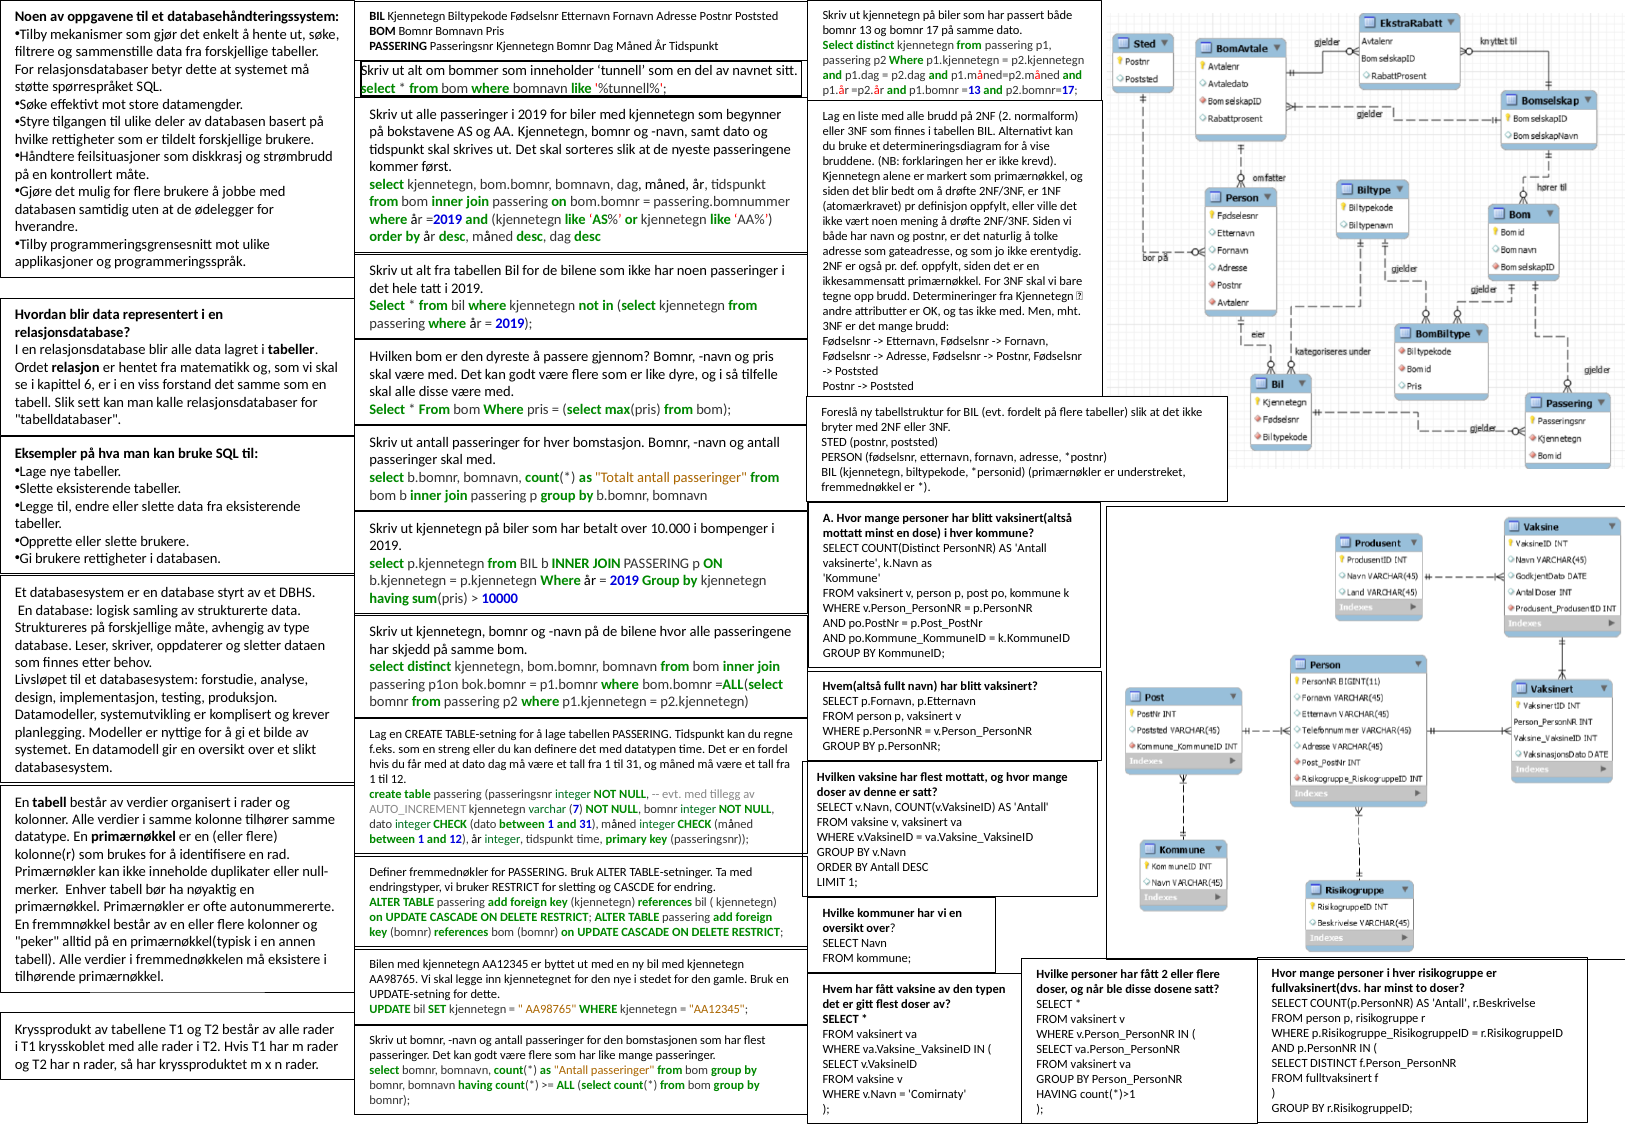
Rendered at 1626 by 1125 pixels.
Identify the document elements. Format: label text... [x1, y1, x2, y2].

text_box Hvilke personer har fått 2 eller flere doser, og når ble disse dosene satt? SELECT * FROM vaksinert v WHERE v.Person_PersonNR IN ( SELECT va.Person_PersonNR FROM vaksinert va GROUP BY Person_PersonNR HAVING count(*)>1 ); [1021, 958, 1257, 1124]
text_box Hvem har fått vaksine av den typen det er gitt flest doser av? SELECT * FROM vaksinert va WHERE va.Vaksine_VaksineID IN ( SELECT v.VaksineID FROM vaksine v WHERE v.Navn = 'Comirnaty' ); [807, 973, 1021, 1124]
text_box Bilen med kjennetegn AA12345 er byttet ut med en ny bil med kjennetegn AA98765. Vi skal legge inn kjennetegnet for den nye i stedet for den gamle. Bruk en UPDATE-setning for dette. UPDATE bil SET kjennetegn = " AA98765" WHERE kjennetegn = "AA12345"; [354, 949, 807, 1024]
text_box Skriv ut alt fra tabellen Bil for de bilene som ikke har noen passeringer i det hele tatt i 2019. Select * from bil where kjennetegn not in (select kjennetegn from passering where år = 2019); [354, 253, 807, 339]
text_box Lag en liste med alle brudd på 2NF (2. normalform) eller 3NF som finnes i tabellen BIL. Alternativt kan du bruke et determineringsdiagram for å vise bruddene. (NB: forklaringen her er ikke krevd). Kjennetegn alene er markert som primærnøkkel, og siden det blir bedt om å drøfte 2NF/3NF, er 1NF (atomærkravet) pr definisjon oppfylt, eller ville det ikke vært noen mening å drøfte 2NF/3NF. Siden vi både har navn og postnr, er det naturlig å tolke adresse som gateadresse, og som jo ikke erentydig. 2NF er også pr. def. oppfylt, siden det er en ikkesammensatt primærnøkkel. For 3NF skal vi bare tegne opp brudd. Determineringer fra Kjennetegn  andre attributter er OK, og tas ikke med. Men, mht. 3NF er det mange brudd: Fødselsnr -> Etternavn, Fødselsnr -> Fornavn, Fødselsnr -> Adresse, Fødselsnr -> Postnr, Fødselsnr -> Poststed Postnr -> Poststed [807, 100, 1103, 396]
text_box Lag en CREATE TABLE-setning for å lage tabellen PASSERING. Tidspunkt kan du regne f.eks. som en streng eller du kan definere det med datatypen time. Det er en fordel hvis du får med at dato dag må være et tall fra 1 til 31, og måned må være et tall fra 1 til 12. create table passering (passeringsnr integer NOT NULL, -- evt. med tillegg av AUTO_INCREMENT kjennetegn varchar (7) NOT NULL, bomnr integer NOT NULL, dato integer CHECK (dato between 1 and 31), måned integer CHECK (måned between 1 and 12), år integer, tidspunkt time, primary key (passeringsnr)); [354, 718, 807, 854]
text_box Hvilken bom er den dyreste å passere gjennom? Bomnr, -navn og pris skal være med. Det kan godt være flere som er like dyre, og i så tilfelle skal alle disse være med. Select * From bom Where pris = (select max(pris) from bom); [354, 339, 807, 425]
text_box Hvem(altså fullt navn) har blitt vaksinert? SELECT p.Fornavn, p.Etternavn FROM person p, vaksinert v WHERE p.PersonNR = v.Person_PersonNR GROUP BY p.PersonNR; [807, 670, 1102, 761]
text_box Skriv ut kjennetegn på biler som har betalt over 10.000 i bompenger i 2019. select p.kjennetegn from BIL b INNER JOIN PASSERING p ON b.kjennetegn = p.kjennetegn Where år = 2019 Group by kjennetegn having sum(pris) > 10000 [354, 511, 808, 614]
picture [1106, 506, 1625, 960]
text_box Foreslå ny tabellstruktur for BIL (evt. fordelt på flere tabeller) slik at det ikke bryter med 2NF eller 3NF. STED (postnr, poststed) PERSON (fødselsnr, etternavn, fornavn, adresse, *postnr) BIL (kjennetegn, biltypekode, *personid) (primærnøkler er understreket, fremmednøkkel er *). [806, 396, 1228, 501]
text_box Noen av oppgavene til et databasehåndteringssystem: Tilby mekanismer som gjør det enkelt å hente ut, søke, filtrere og sammenstille data fra forskjellige tabeller. For relasjonsdatabaser betyr dette at systemet må støtte spørrespråket SQL. Søke effektivt mot store datamengder. Styre tilgangen til ulike deler av databasen basert på hvilke rettigheter som er tildelt forskjellige brukere. Håndtere feilsituasjoner som diskkrasj og strømbrudd på en kontrollert måte. Gjøre det mulig for flere brukere å jobbe med databasen samtidig uten at de ødelegger for hverandre. Tilby programmeringsgrensesnitt mot ulike applikasjoner og programmeringsspråk. [0, 0, 355, 277]
text_box Hvordan blir data representert i en relasjonsdatabase? I en relasjonsdatabase blir alle data lagret i tabeller. Ordet relasjon er hentet fra matematikk og, som vi skal se i kapittel 6, er i en viss forstand det samme som en tabell. Slik sett kan man kalle relasjonsdatabaser for "tabelldatabaser". [0, 297, 354, 435]
text_box Skriv ut kjennetegn på biler som har passert både bomnr 13 og bomnr 17 på samme dato. Select distinct kjennetegn from passering p1, passering p2 Where p1.kjennetegn = p2.kjennetegn and p1.dag = p2.dag and p1.måned=p2.måned and p1.år =p2.år and p1.bomnr =13 and p2.bomnr=17; [807, 0, 1102, 100]
text_box Skriv ut alt om bommer som inneholder ‘tunnell’ som en del av navnet sitt. select * from bom where bomnavn like '%tunnell%'; [360, 60, 802, 97]
text_box Hvor mange personer i hver risikogruppe er fullvaksinert(dvs. har minst to doser? SELECT COUNT(p.PersonNR) AS 'Antall', r.Beskrivelse FROM person p, risikogruppe r WHERE p.Risikogruppe_RisikogruppeID = r.RisikogruppeID AND p.PersonNR IN ( SELECT DISTINCT f.Person_PersonNR FROM fulltvaksinert f ) GROUP BY r.RisikogruppeID; [1256, 960, 1587, 1123]
text_box Et databasesystem er en database styrt av et DBHS. En database: logisk samling av strukturerte data. Struktureres på forskjellige måte, avhengig av type database. Leser, skriver, oppdaterer og sletter dataen som finnes etter behov. Livsløpet til et databasesystem: forstudie, analyse, design, implementasjon, testing, produksjon. Datamodeller, systemutvikling er komplisert og krever planlegging. Modeller er nyttige for å gi et bilde av systemet. En datamodell gir en oversikt over et slikt databasesystem. [0, 575, 355, 783]
text_box En tabell består av verdier organisert i rader og kolonner. Alle verdier i samme kolonne tilhører samme datatype. En primærnøkkel er en (eller flere) kolonne(r) som brukes for å identifisere en rad. Primærnøkler kan ikke inneholde duplikater eller null-merker. Enhver tabell bør ha nøyaktig en primærnøkkel. Primærnøkler er ofte autonummererte. En fremmnøkkel består av en eller flere kolonner og "peker" alltid på en primærnøkkel(typisk i en annen tabell). Alle verdier i fremmednøkkelen må eksistere i tilhørende primærnøkkel. [0, 785, 355, 993]
text_box Hvilken vaksine har flest mottatt, og hvor mange doser av denne er satt? SELECT v.Navn, COUNT(v.VaksineID) AS 'Antall' FROM vaksine v, vaksinert va WHERE v.VaksineID = va.Vaksine_VaksineID GROUP BY v.Navn ORDER BY Antall DESC LIMIT 1; [802, 761, 1098, 897]
text_box Kryssprodukt av tabellene T1 og T2 består av alle rader i T1 krysskoblet med alle rader i T2. Hvis T1 har m rader og T2 har n rader, så har kryssproduktet m x n rader. [0, 1012, 354, 1080]
picture [1106, 0, 1625, 469]
text_box Eksempler på hva man kan bruke SQL til: Lage nye tabeller. Slette eksisterende tabeller. Legge til, endre eller slette data fra eksisterende tabeller. Opprette eller slette brukere. Gi brukere rettigheter i databasen. [0, 436, 354, 574]
text_box A. Hvor mange personer har blitt vaksinert(altså mottatt minst en dose) i hver kommune? SELECT COUNT(Distinct PersonNR) AS 'Antall vaksinerte', k.Navn as 'Kommune' FROM vaksinert v, person p, post po, kommune k WHERE v.Person_PersonNR = p.PersonNR AND po.PostNr = p.Post_PostNr AND po.Kommune_KommuneID = k.KommuneID GROUP BY KommuneID; [808, 502, 1100, 668]
text_box Skriv ut antall passeringer for hver bomstasjon. Bomnr, -navn og antall passeringer skal med. select b.bomnr, bomnavn, count(*) as "Totalt antall passeringer" from bom b inner join passering p group by b.bomnr, bomnavn [354, 425, 808, 511]
text_box Skriv ut kjennetegn, bomnr og -navn på de bilene hvor alle passeringene har skjedd på samme bom. select distinct kjennetegn, bom.bomnr, bomnavn from bom inner join passering p1on bok.bomnr = p1.bomnr where bom.bomnr =ALL(select bomnr from passering p2 where p1.kjennetegn = p2.kjennetegn) [354, 614, 808, 717]
text_box Definer fremmednøkler for PASSERING. Bruk ALTER TABLE-setninger. Ta med endringstyper, vi bruker RESTRICT for sletting og CASCDE for endring. ALTER TABLE passering add foreign key (kjennetegn) references bil ( kjennetegn) on UPDATE CASCADE ON DELETE RESTRICT; ALTER TABLE passering add foreign key (bomnr) references bom (bomnr) on UPDATE CASCADE ON DELETE RESTRICT; [354, 856, 807, 947]
text_box Hvilke kommuner har vi en oversikt over? SELECT Navn FROM kommune; [807, 897, 995, 973]
text_box Skriv ut alle passeringer i 2019 for biler med kjennetegn som begynner på bokstavene AS og AA. Kjennetegn, bomnr og -navn, samt dato og tidspunkt skal skrives ut. Det skal sorteres slik at de nyeste passeringene kommer først. select kjennetegn, bom.bomnr, bomnavn, dag, måned, år, tidspunkt from bom inner join passering on bom.bomnr = passering.bomnummer where år =2019 and (kjennetegn like ‘AS%’ or kjennetegn like ‘AA%’) order by år desc, måned desc, dag desc [354, 97, 807, 252]
text_box Skriv ut bomnr, -navn og antall passeringer for den bomstasjonen som har flest passeringer. Det kan godt være flere som har like mange passeringer. select bomnr, bomnavn, count(*) as "Antall passeringer" from bom group by bomnr, bomnavn having count(*) >= ALL (select count(*) from bom group by bomnr); [354, 1024, 807, 1115]
text_box BIL Kjennetegn Biltypekode Fødselsnr Etternavn Fornavn Adresse Postnr Poststed BOM Bomnr Bomnavn Pris PASSERING Passeringsnr Kjennetegn Bomnr Dag Måned År Tidspunkt [354, 0, 807, 61]
